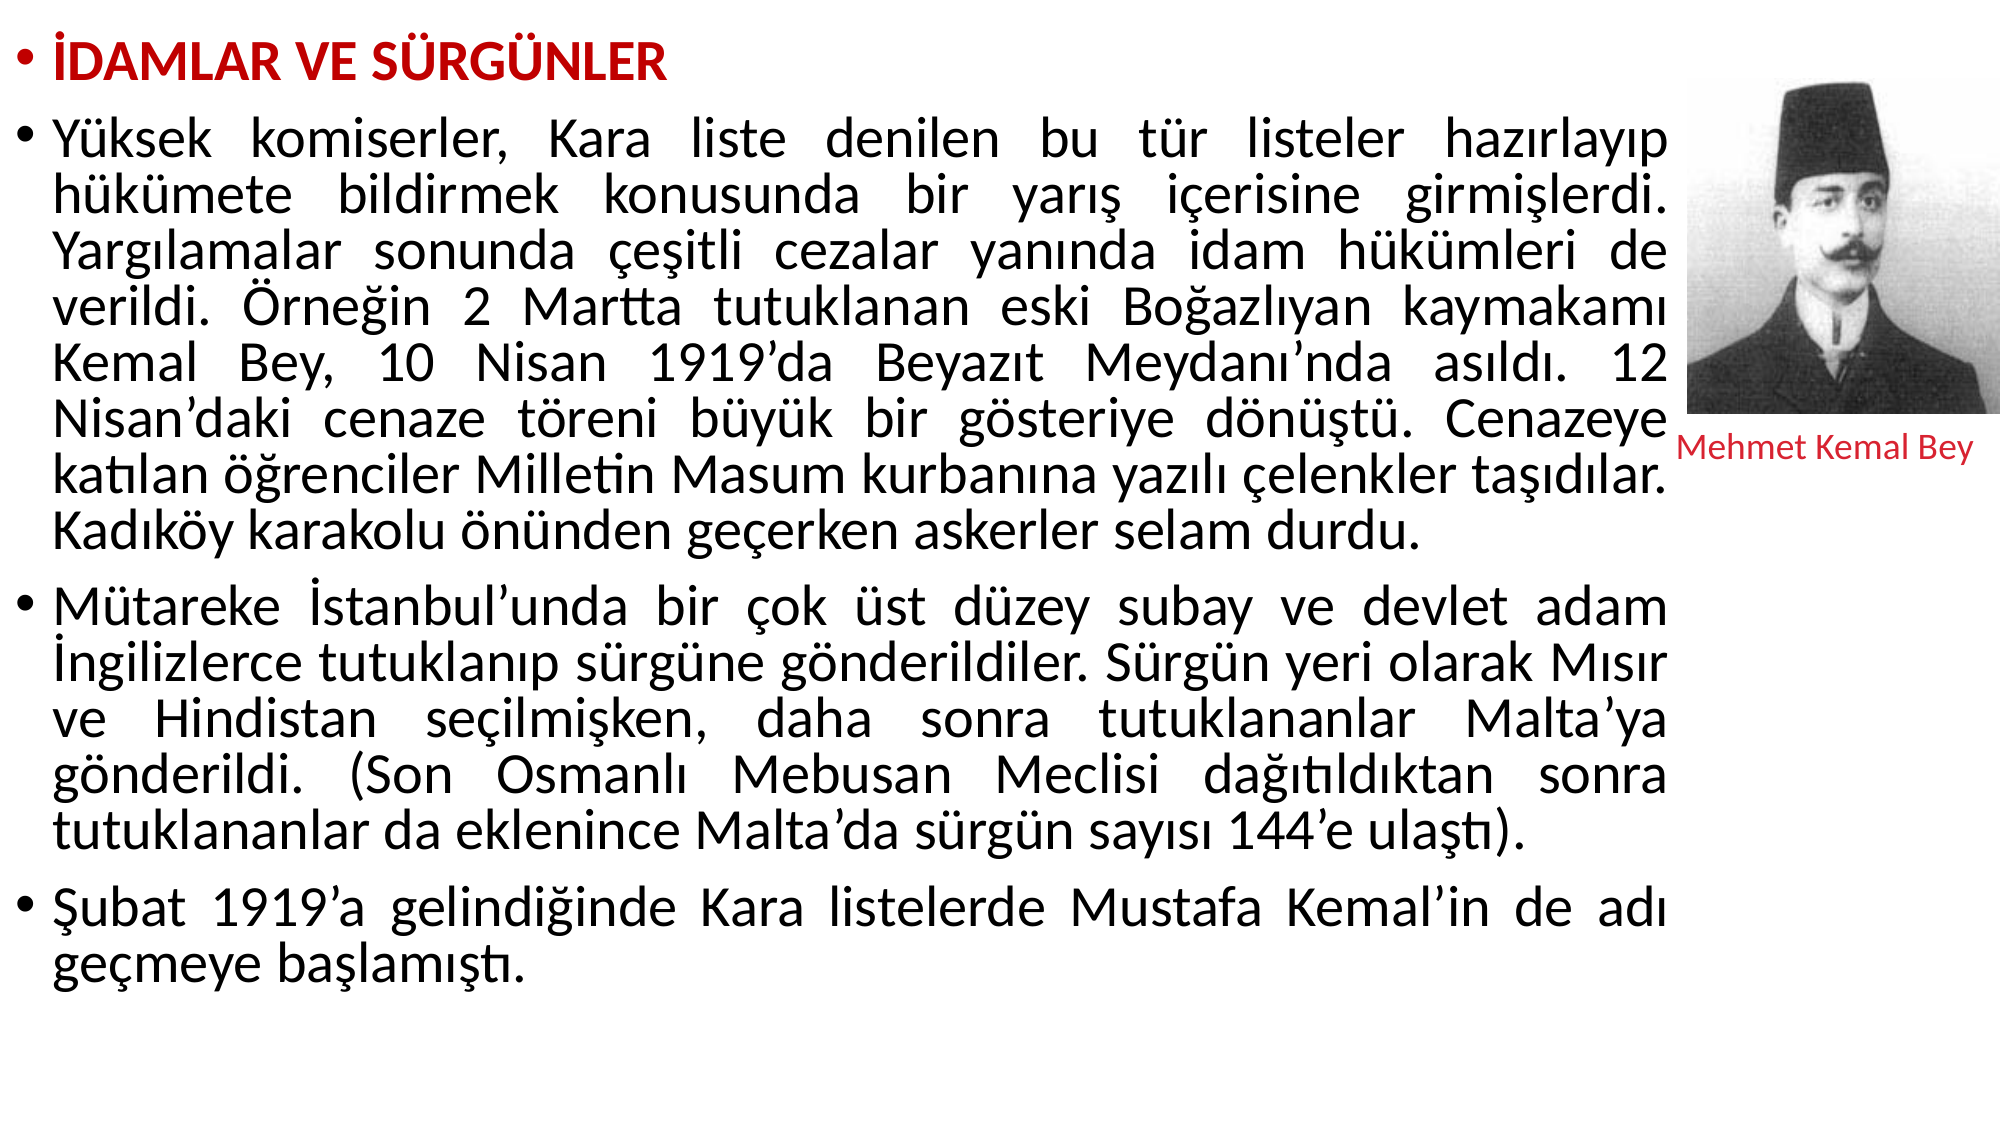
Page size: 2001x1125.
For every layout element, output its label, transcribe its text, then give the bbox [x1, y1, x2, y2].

picture [1687, 77, 2000, 414]
list İDAMLAR VE SÜRGÜNLER Yüksek komiserler, Kara liste denilen bu tür listeler hazırlayıp hükümete bildirmek konusunda bir yarış içerisine girmişlerdi. Yargılamalar sonunda çeşitli cezalar yanında idam hükümleri de verildi. Örneğin 2 Martta tutuklanan eski Boğazlıyan kaymakamı Kemal Bey, 10 Nisan 1919’da Beyazıt Meydanı’nda asıldı. 12 Nisan’daki cenaze töreni büyük bir gösteriye dönüştü. Cenazeye katılan öğrenciler Milletin Masum kurbanına yazılı çelenkler taşıdılar. Kadıköy karakolu önünden geçerken askerler selam durdu. Mütareke İstanbul’unda bir çok üst düzey subay ve devlet adam İngilizlerce tutuklanıp sürgüne gönderildiler. Sürgün yeri olarak Mısır ve Hindistan seçilmişken, daha sonra tutuklananlar Malta’ya gönderildi. (Son Osmanlı Mebusan Meclisi dağıtıldıktan sonra tutuklananlar da eklenince Malta’da sürgün sayısı 144’e ulaştı). Şubat 1919’a gelindiğinde Kara listelerde Mustafa Kemal’in de adı geçmeye başlamıştı. [0, 27, 1685, 1008]
text_box Mehmet Kemal Bey [1660, 414, 2000, 474]
